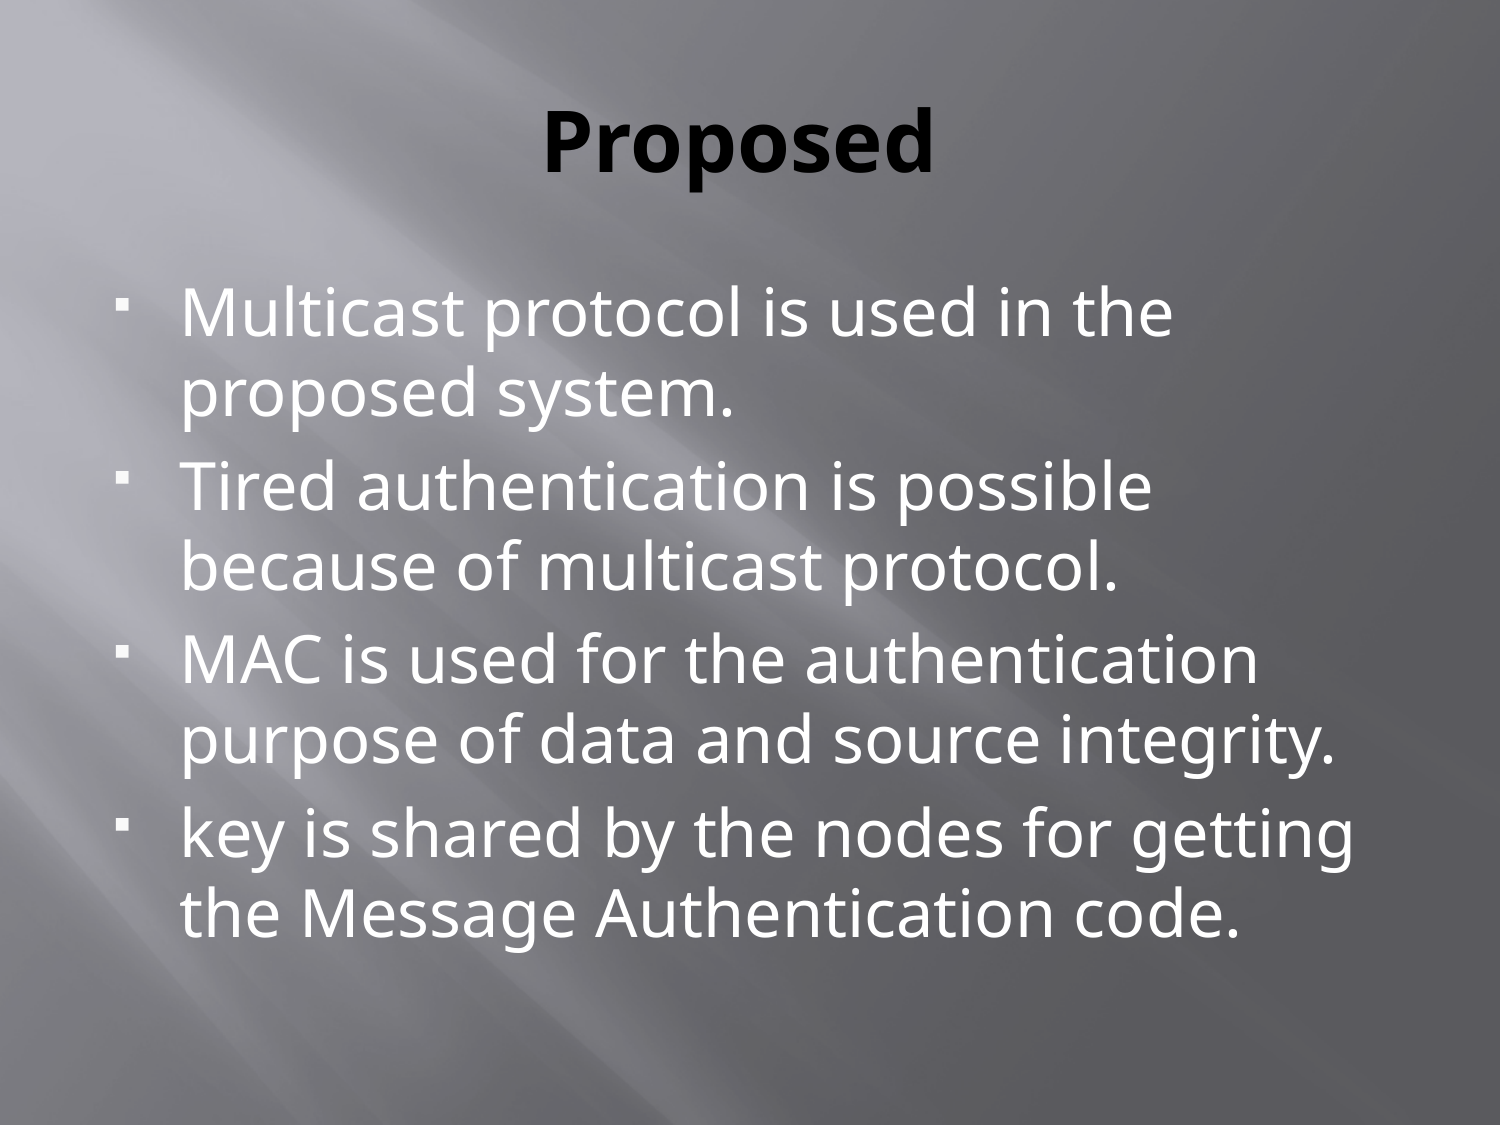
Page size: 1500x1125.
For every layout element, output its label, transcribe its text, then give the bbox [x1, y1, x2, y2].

title Proposed [75, 45, 1425, 233]
list Multicast protocol is used in the proposed system. Tired authentication is possible because of multicast protocol. MAC is used for the authentication purpose of data and source integrity. key is shared by the nodes for getting the Message Authentication code. [75, 262, 1425, 1035]
